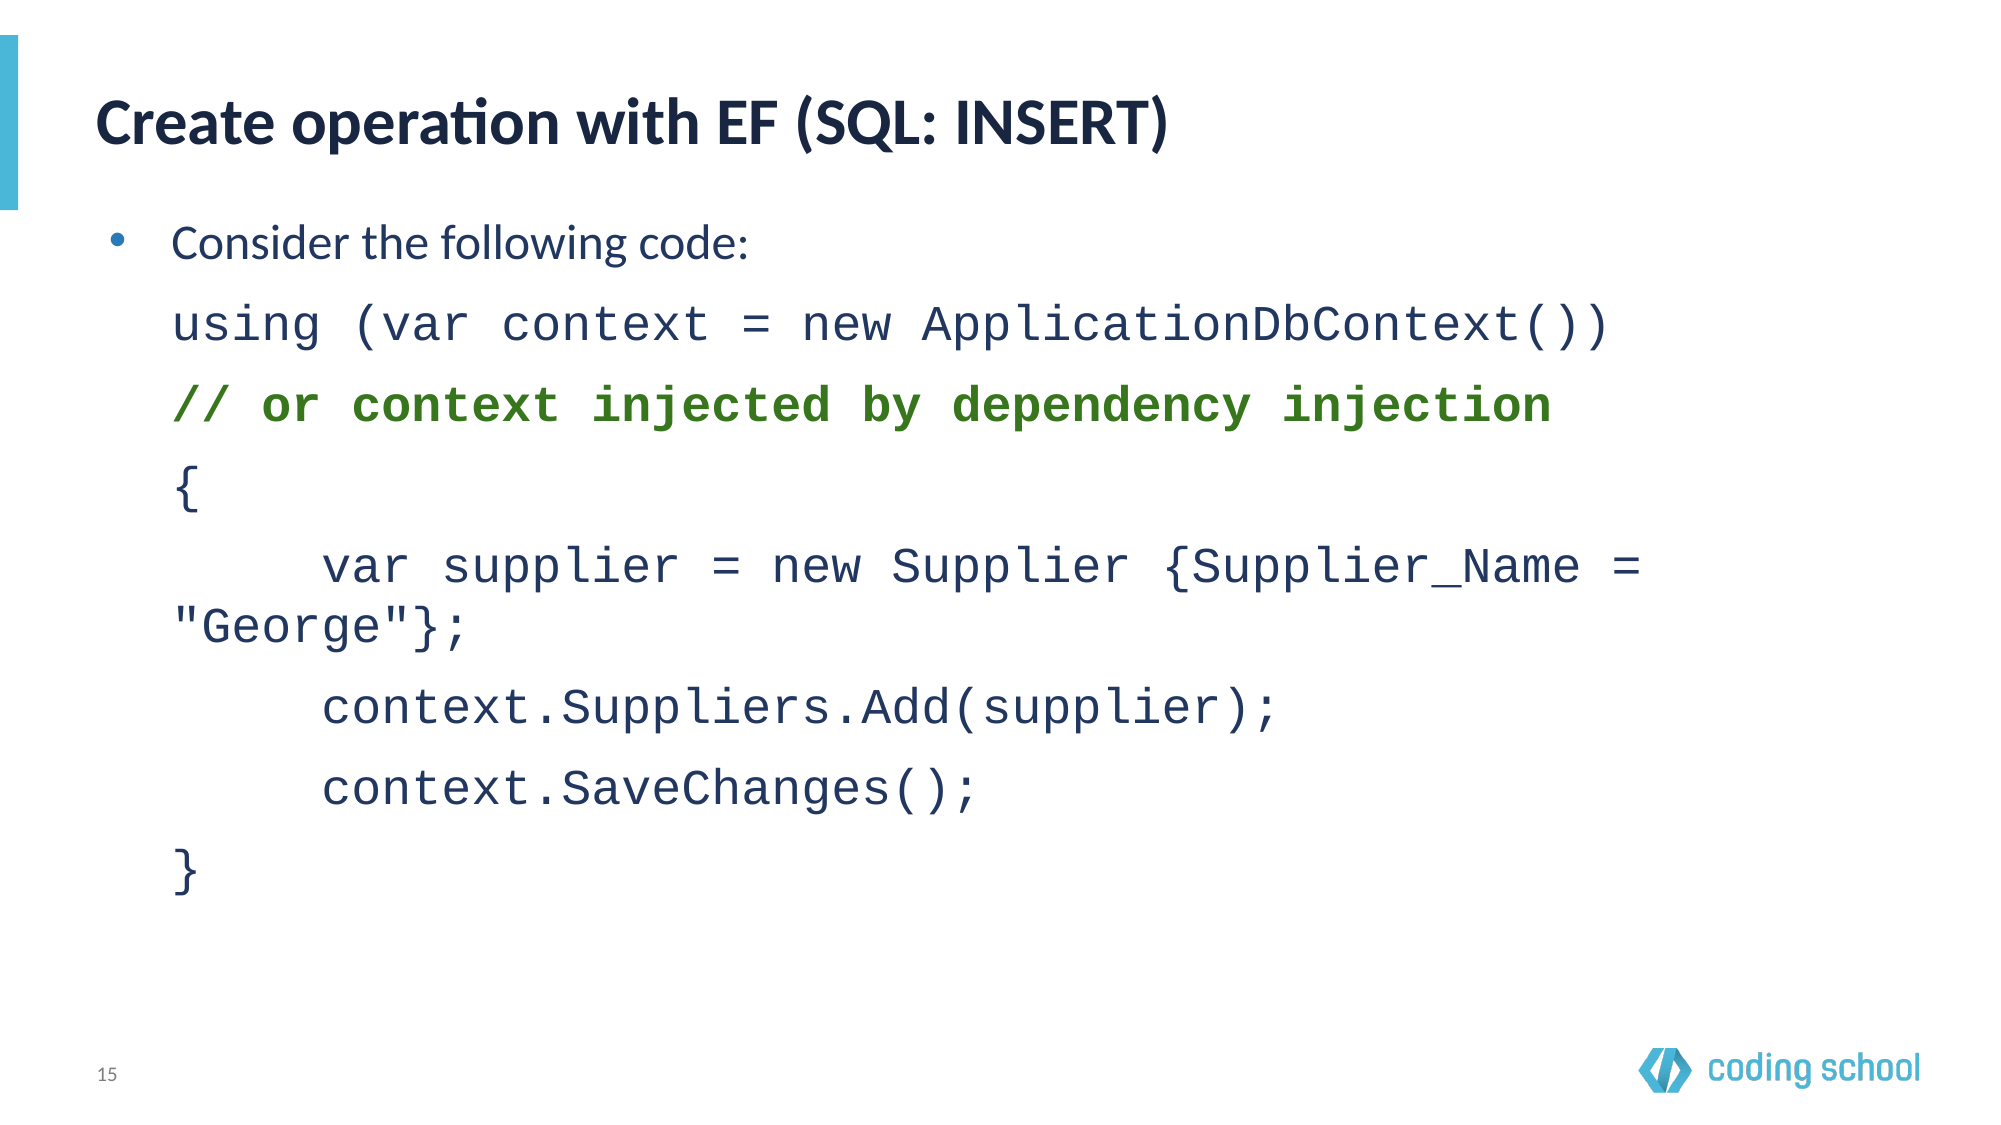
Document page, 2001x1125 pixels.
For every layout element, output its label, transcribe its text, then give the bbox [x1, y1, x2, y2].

list Consider the following code: using (var context = new ApplicationDbContext()) // or context injected by dependency injection { var supplier = new Supplier {Supplier_Name = "George"}; context.Suppliers.Add(supplier); context.SaveChanges(); } [81, 203, 1919, 1013]
picture [1638, 1048, 1919, 1093]
slide_number ‹#› [81, 1042, 532, 1103]
title Create operation with EF (SQL: INSERT) [81, 43, 1919, 203]
